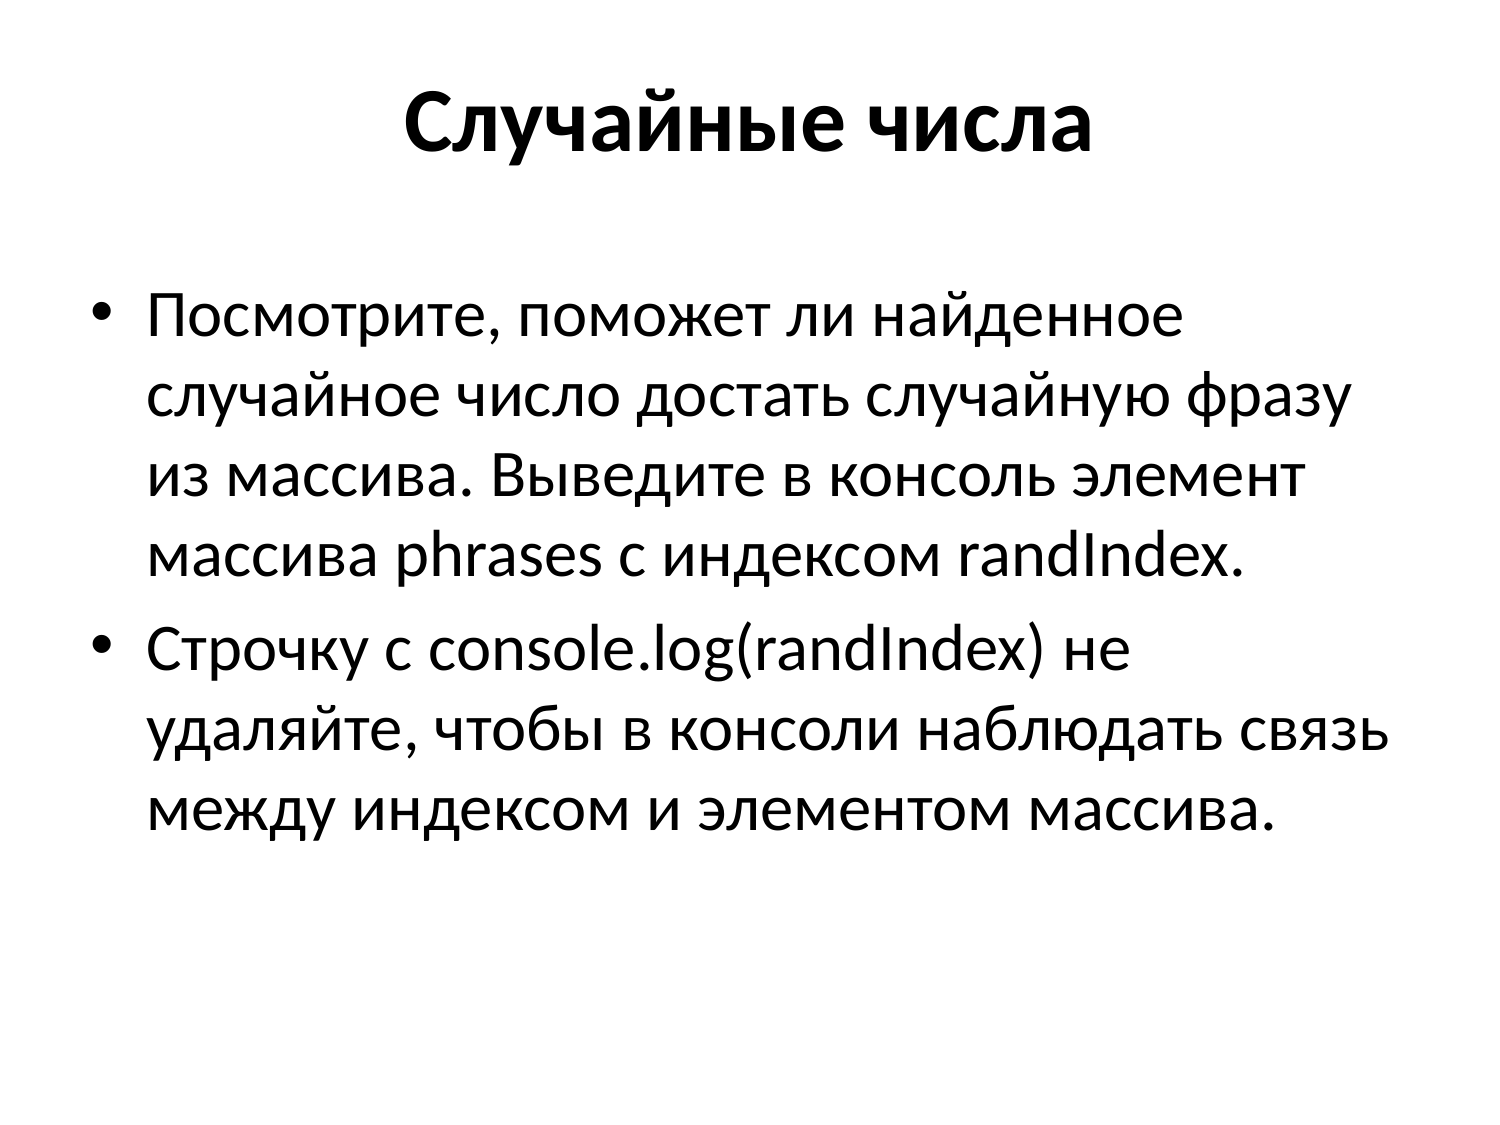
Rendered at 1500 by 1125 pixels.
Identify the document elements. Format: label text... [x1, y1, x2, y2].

title Случайные числа [75, 45, 1425, 185]
list Посмотрите, поможет ли найденное случайное число достать случайную фразу из массива. Выведите в консоль элемент массива phrases с индексом randIndex. Строчку с console.log(randIndex) не удаляйте, чтобы в консоли наблюдать связь между индексом и элементом массива. [75, 262, 1425, 1005]
